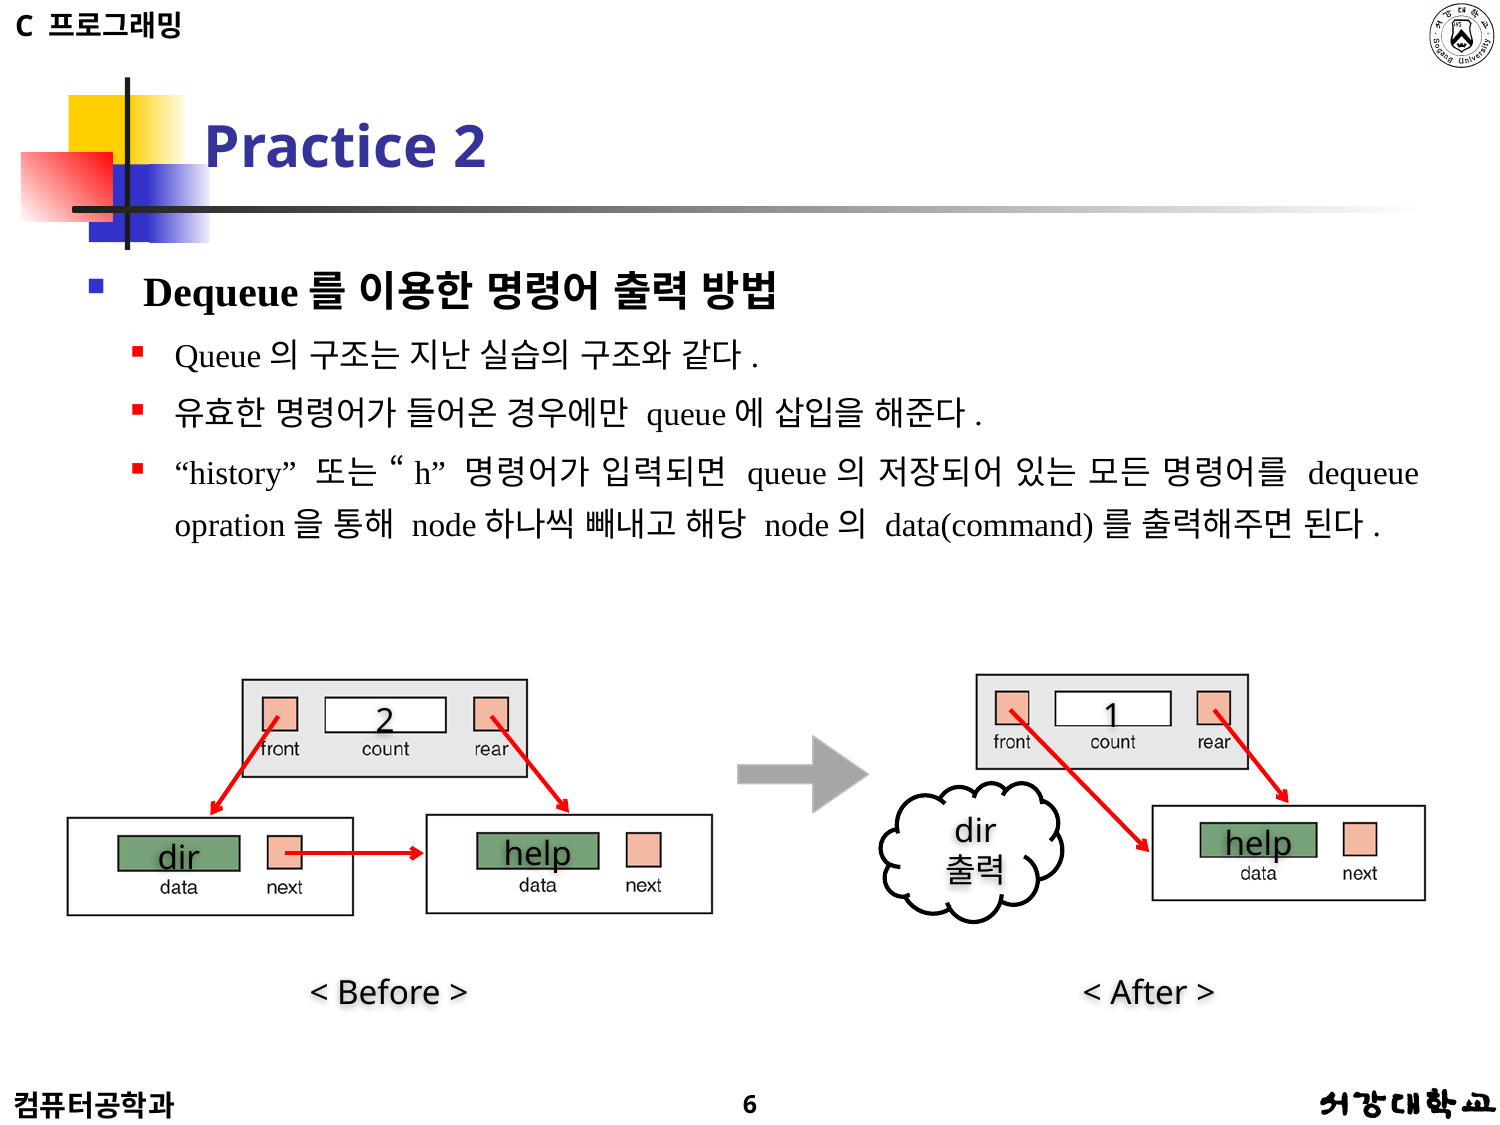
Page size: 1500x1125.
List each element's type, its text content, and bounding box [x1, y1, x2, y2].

title Practice 2 [188, 101, 1438, 188]
picture [1425, 0, 1498, 71]
picture [1317, 1087, 1498, 1120]
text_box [972, 670, 1429, 902]
text_box [737, 735, 869, 813]
list Dequeue를 이용한 명령어 출력 방법 Queue의 구조는 지난 실습의 구조와 같다. 유효한 명령어가 들어온 경우에만 queue에 삽입을 해준다. “history” 또는 “h” 명령어가 입력되면 queue의 저장되어 있는 모든 명령어를 dequeue opration을 통해 node하나씩 빼내고 해당 node의 data(command)를 출력해주면 된다. [71, 255, 1435, 1044]
slide_number 6 [680, 1086, 819, 1125]
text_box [880, 782, 1063, 922]
text_box < After > [1024, 963, 1274, 1019]
text_box < Before > [264, 963, 514, 1019]
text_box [64, 675, 715, 918]
